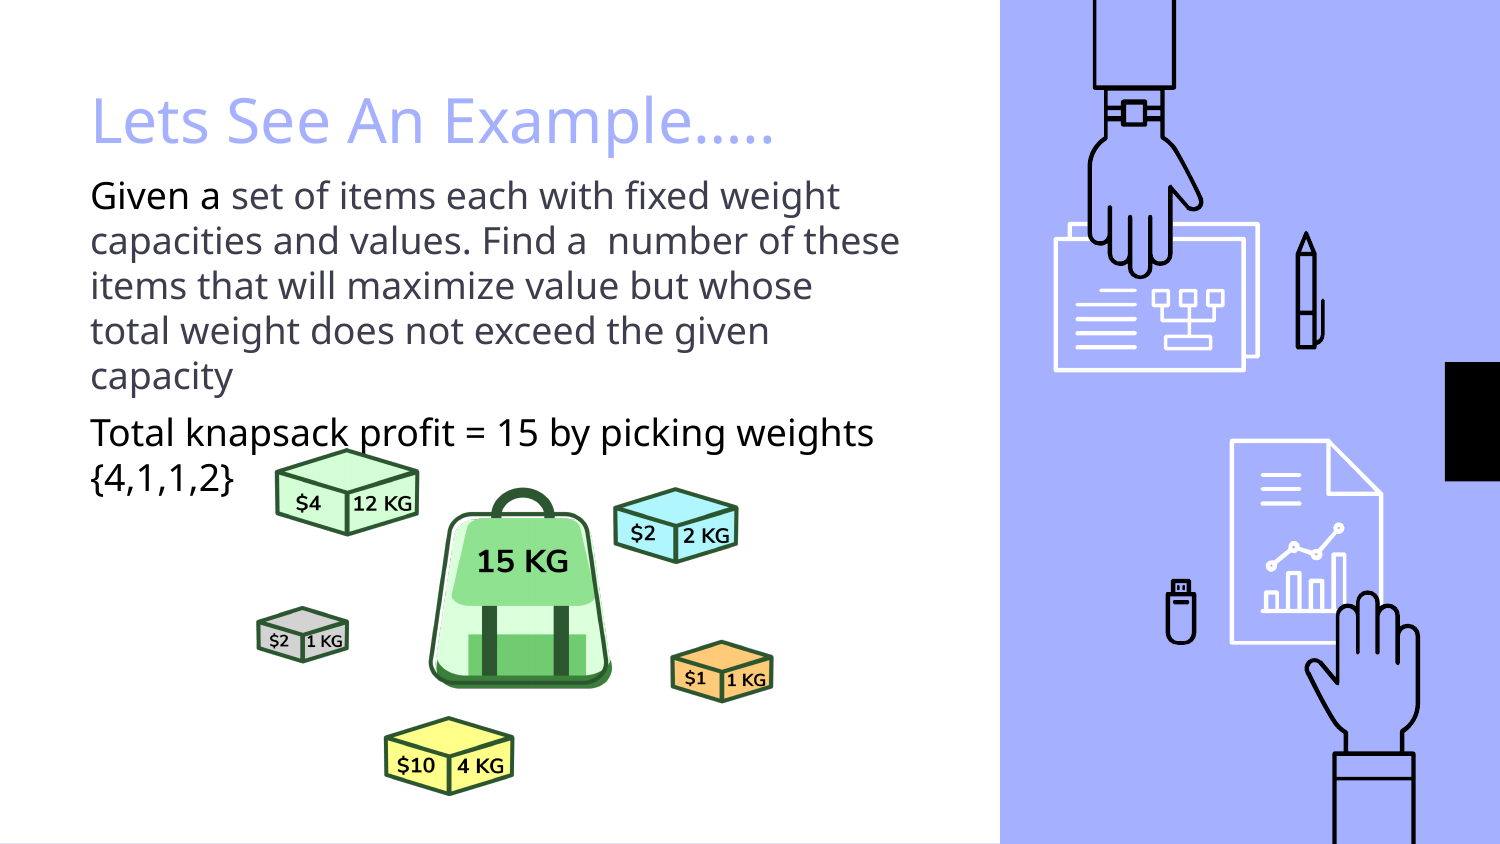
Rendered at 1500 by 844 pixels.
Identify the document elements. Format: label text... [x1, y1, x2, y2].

picture [255, 448, 789, 811]
list Given a set of items each with fixed weight capacities and values. Find a number of these items that will maximize value but whose total weight does not exceed the given capacity Total knapsack profit = 15 by picking weights {4,1,1,2} [75, 156, 918, 763]
title Lets See An Example….. [75, 30, 918, 156]
